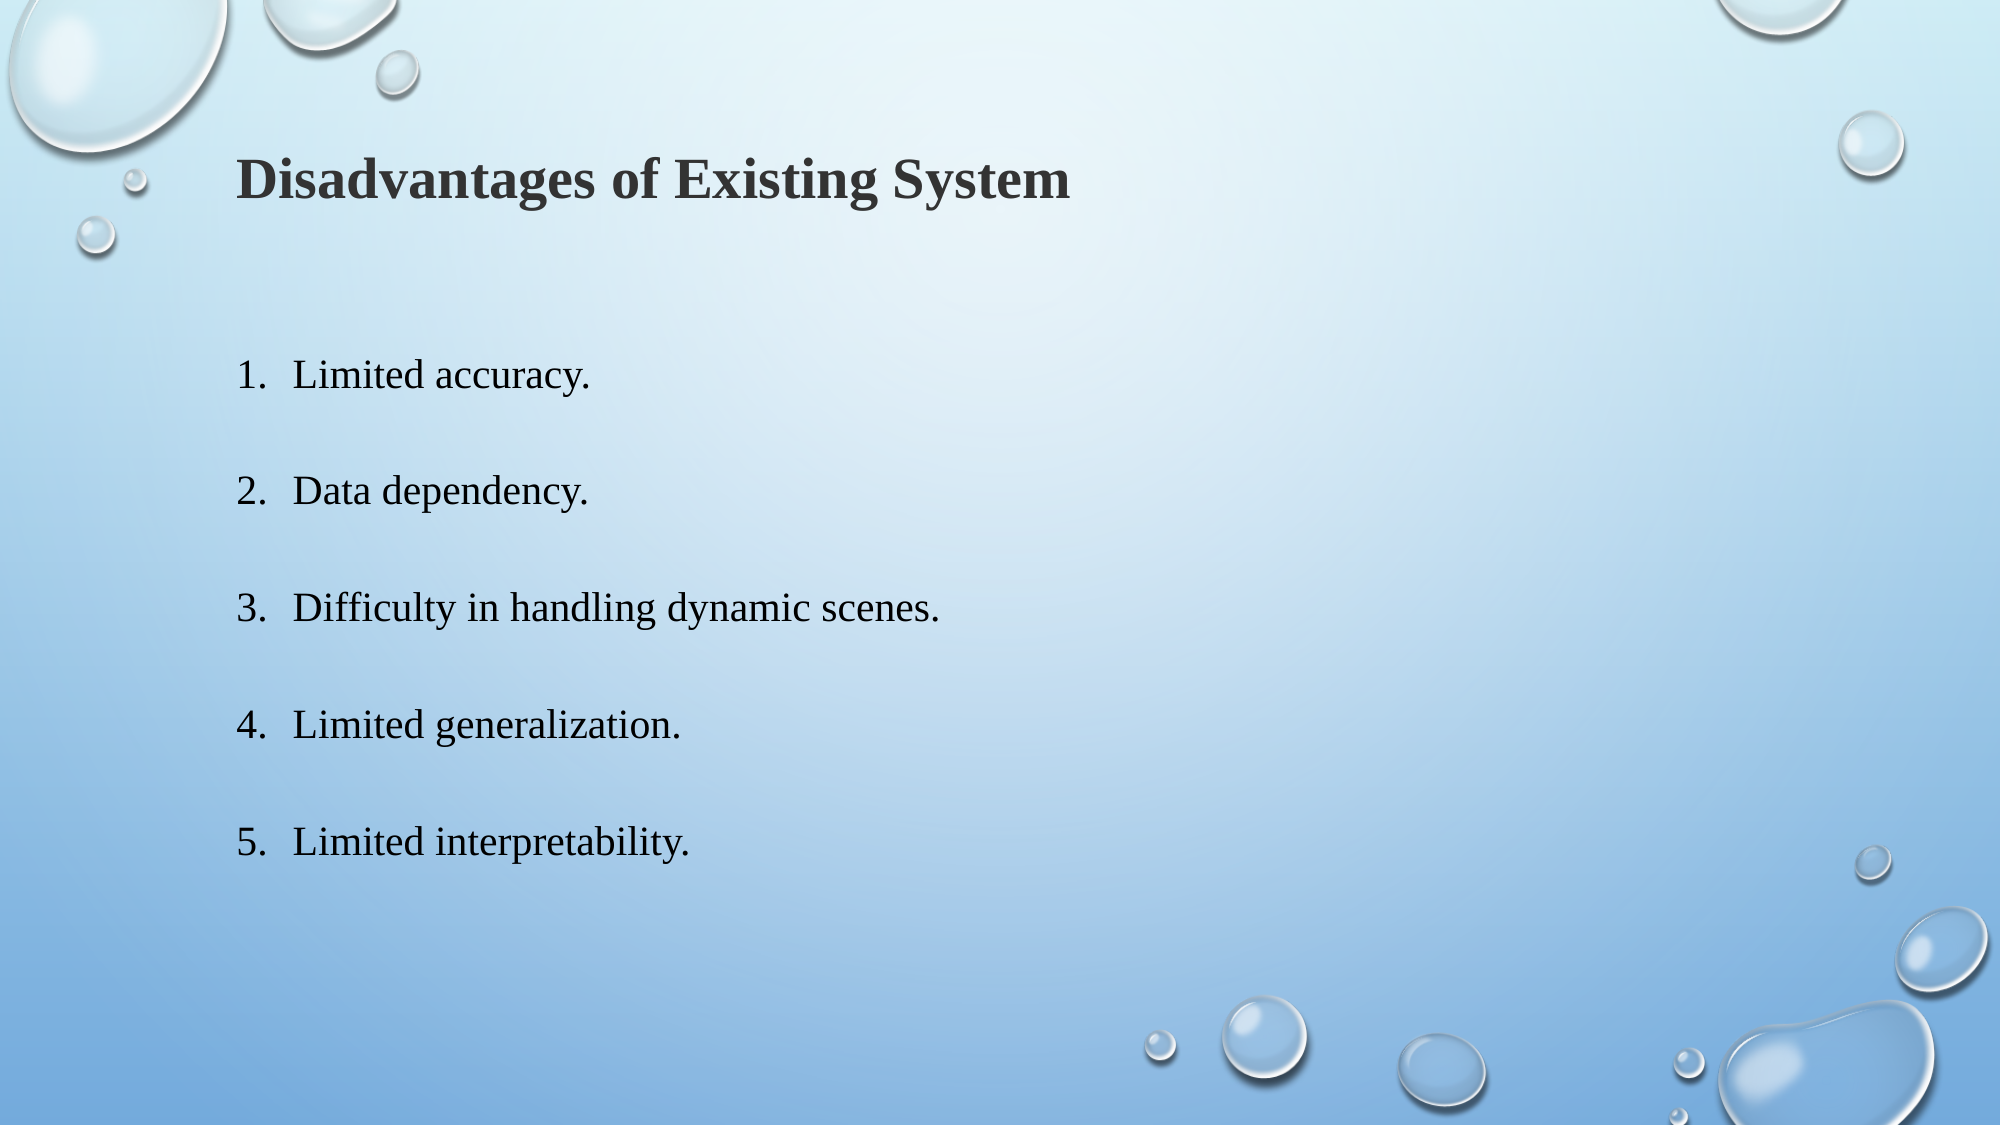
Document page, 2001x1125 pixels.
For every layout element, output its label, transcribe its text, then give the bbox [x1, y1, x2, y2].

picture [0, 0, 2000, 1125]
text_box Disadvantages of Existing System Limited accuracy. Data dependency. Difficulty in handling dynamic scenes. Limited generalization. Limited interpretability. [221, 127, 1730, 871]
